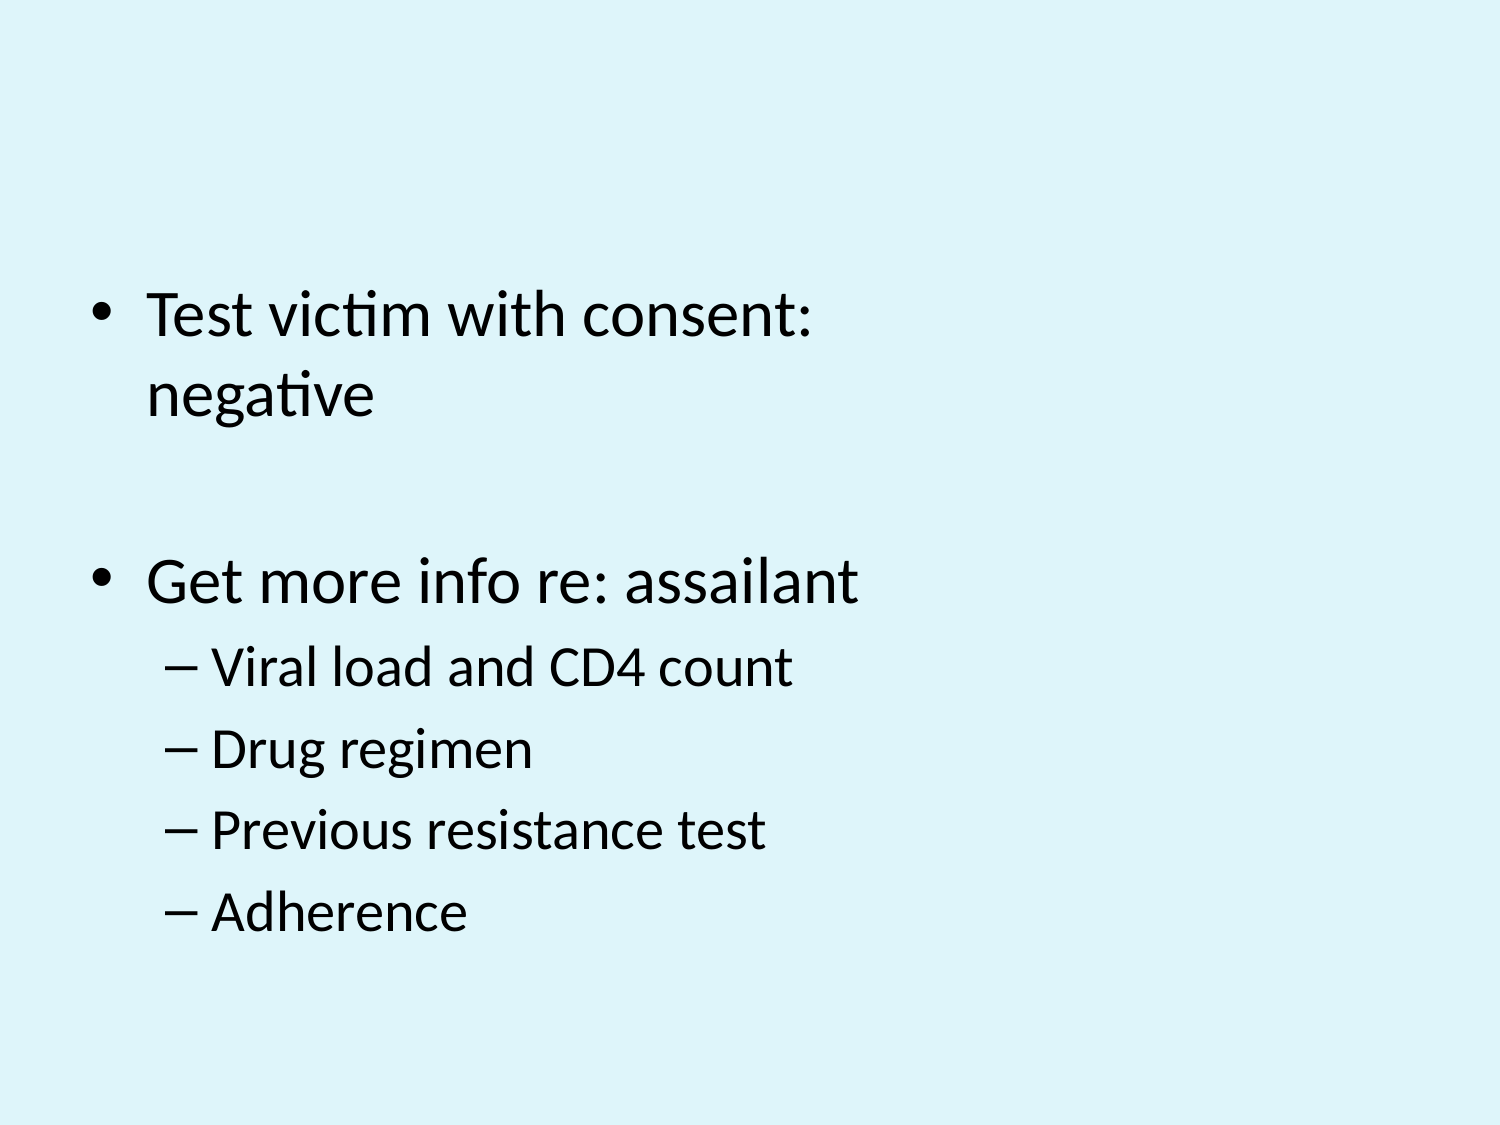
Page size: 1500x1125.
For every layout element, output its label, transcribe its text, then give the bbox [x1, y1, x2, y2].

list Test victim with consent: negative Get more info re: assailant Viral load and CD4 count Drug regimen Previous resistance test Adherence [75, 262, 1425, 1005]
